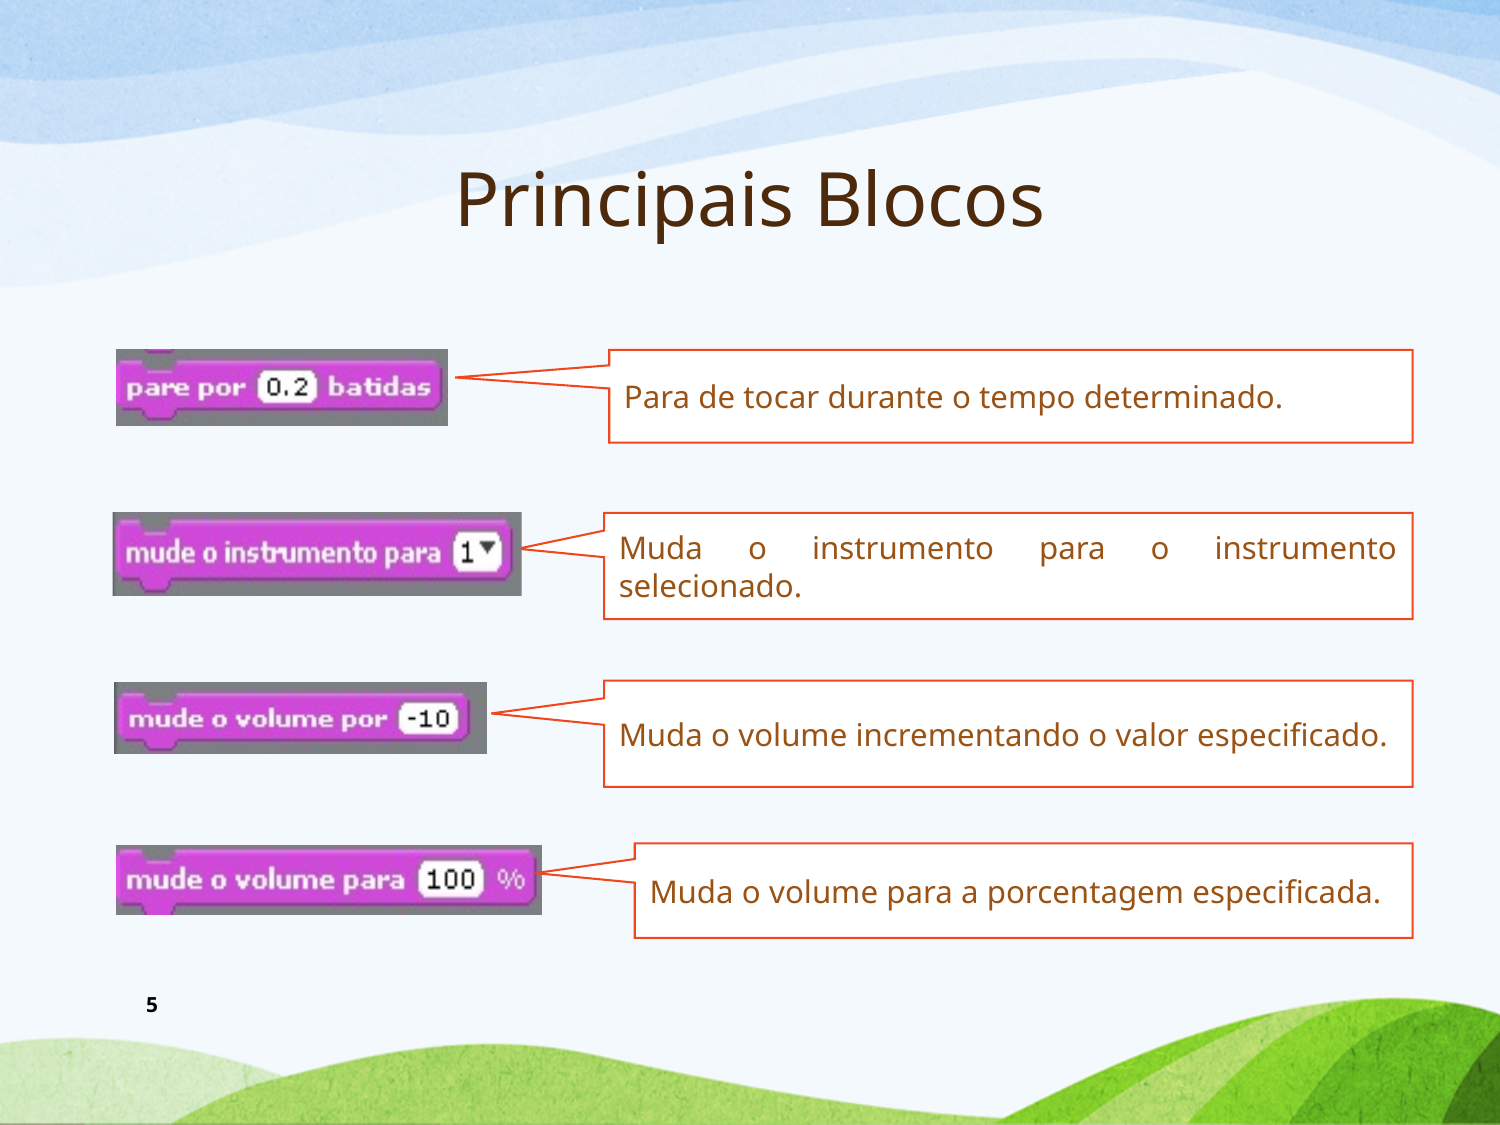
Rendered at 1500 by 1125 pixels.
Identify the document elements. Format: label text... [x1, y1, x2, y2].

text_box Muda o volume para a porcentagem especificada. [542, 842, 1414, 939]
text_box Muda o instrumento para o instrumento selecionado. [522, 511, 1414, 621]
picture [0, 0, 1500, 1125]
text_box Para de tocar durante o tempo determinado. [455, 348, 1414, 444]
text_box Muda o volume incrementando o valor especificado. [491, 679, 1414, 788]
title Principais Blocos [131, 50, 1369, 250]
slide_number 5 [131, 987, 225, 1025]
